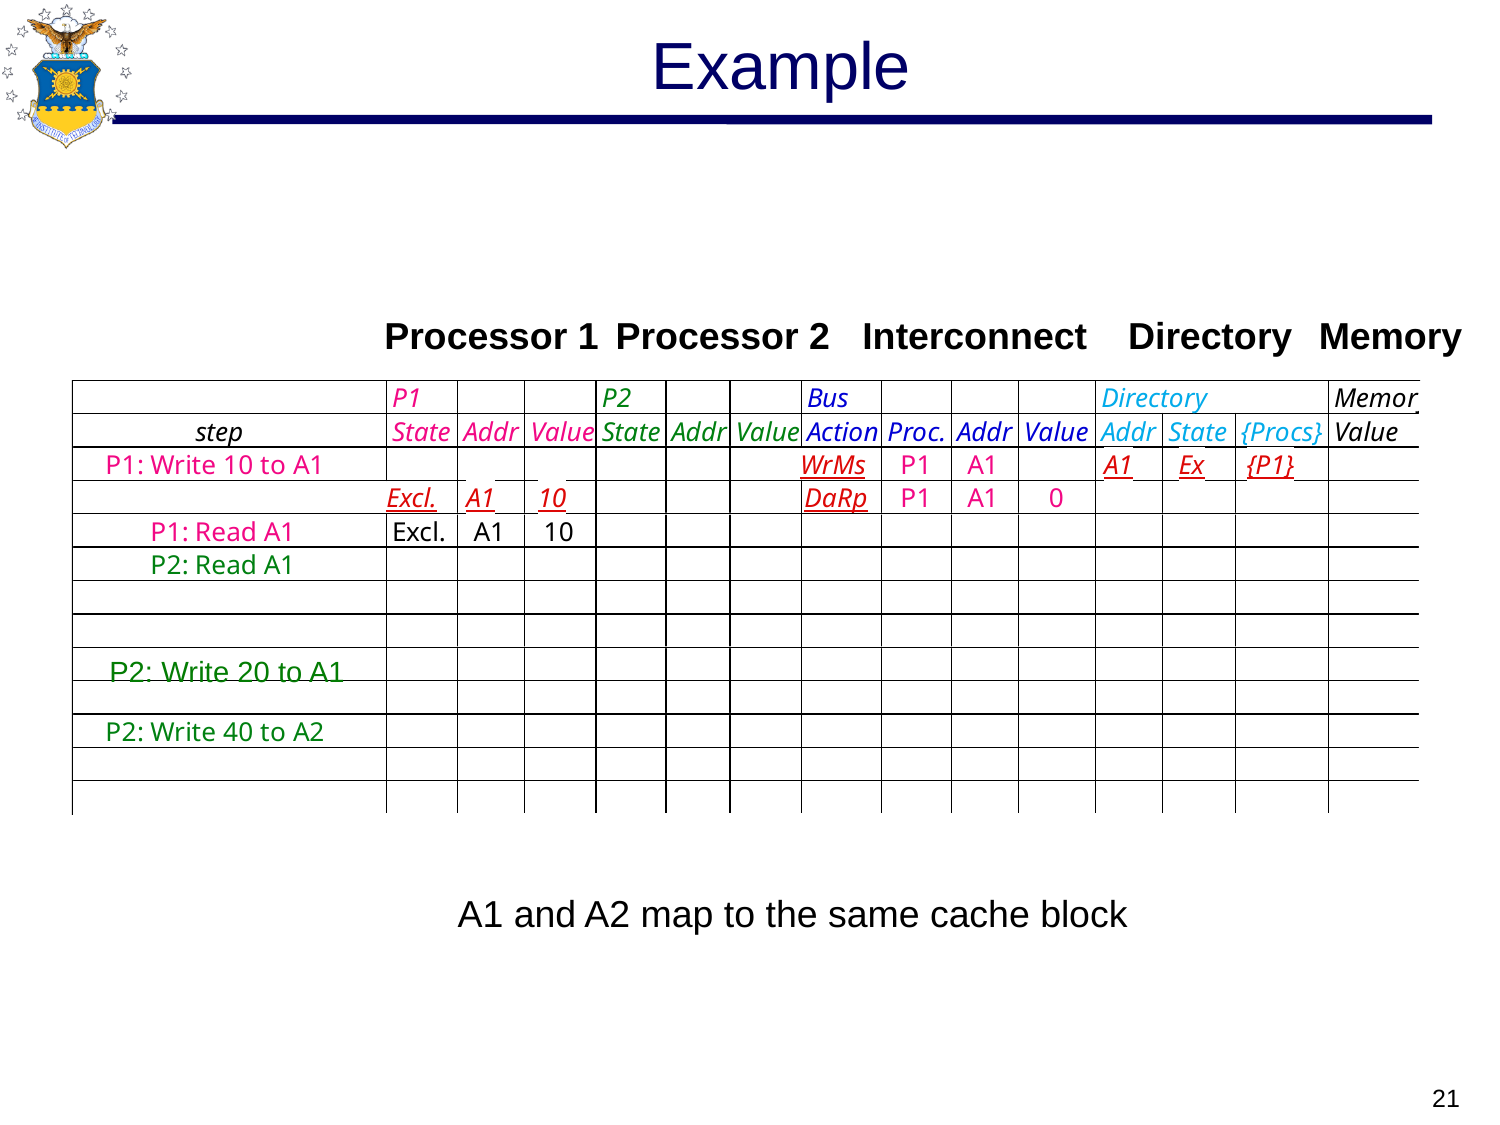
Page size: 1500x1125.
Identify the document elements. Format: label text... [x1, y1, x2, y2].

title Example [137, 12, 1425, 113]
text_box Interconnect [847, 304, 1103, 365]
text_box Processor 2 [600, 304, 845, 365]
text_box A1 and A2 map to the same cache block [442, 882, 1143, 943]
text_box Processor 1 [369, 304, 600, 365]
text_box Directory [1113, 304, 1308, 365]
slide_number 21 [1124, 1074, 1476, 1113]
picture [0, 2, 133, 150]
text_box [71, 379, 1422, 816]
text_box Memory [1308, 304, 1478, 365]
